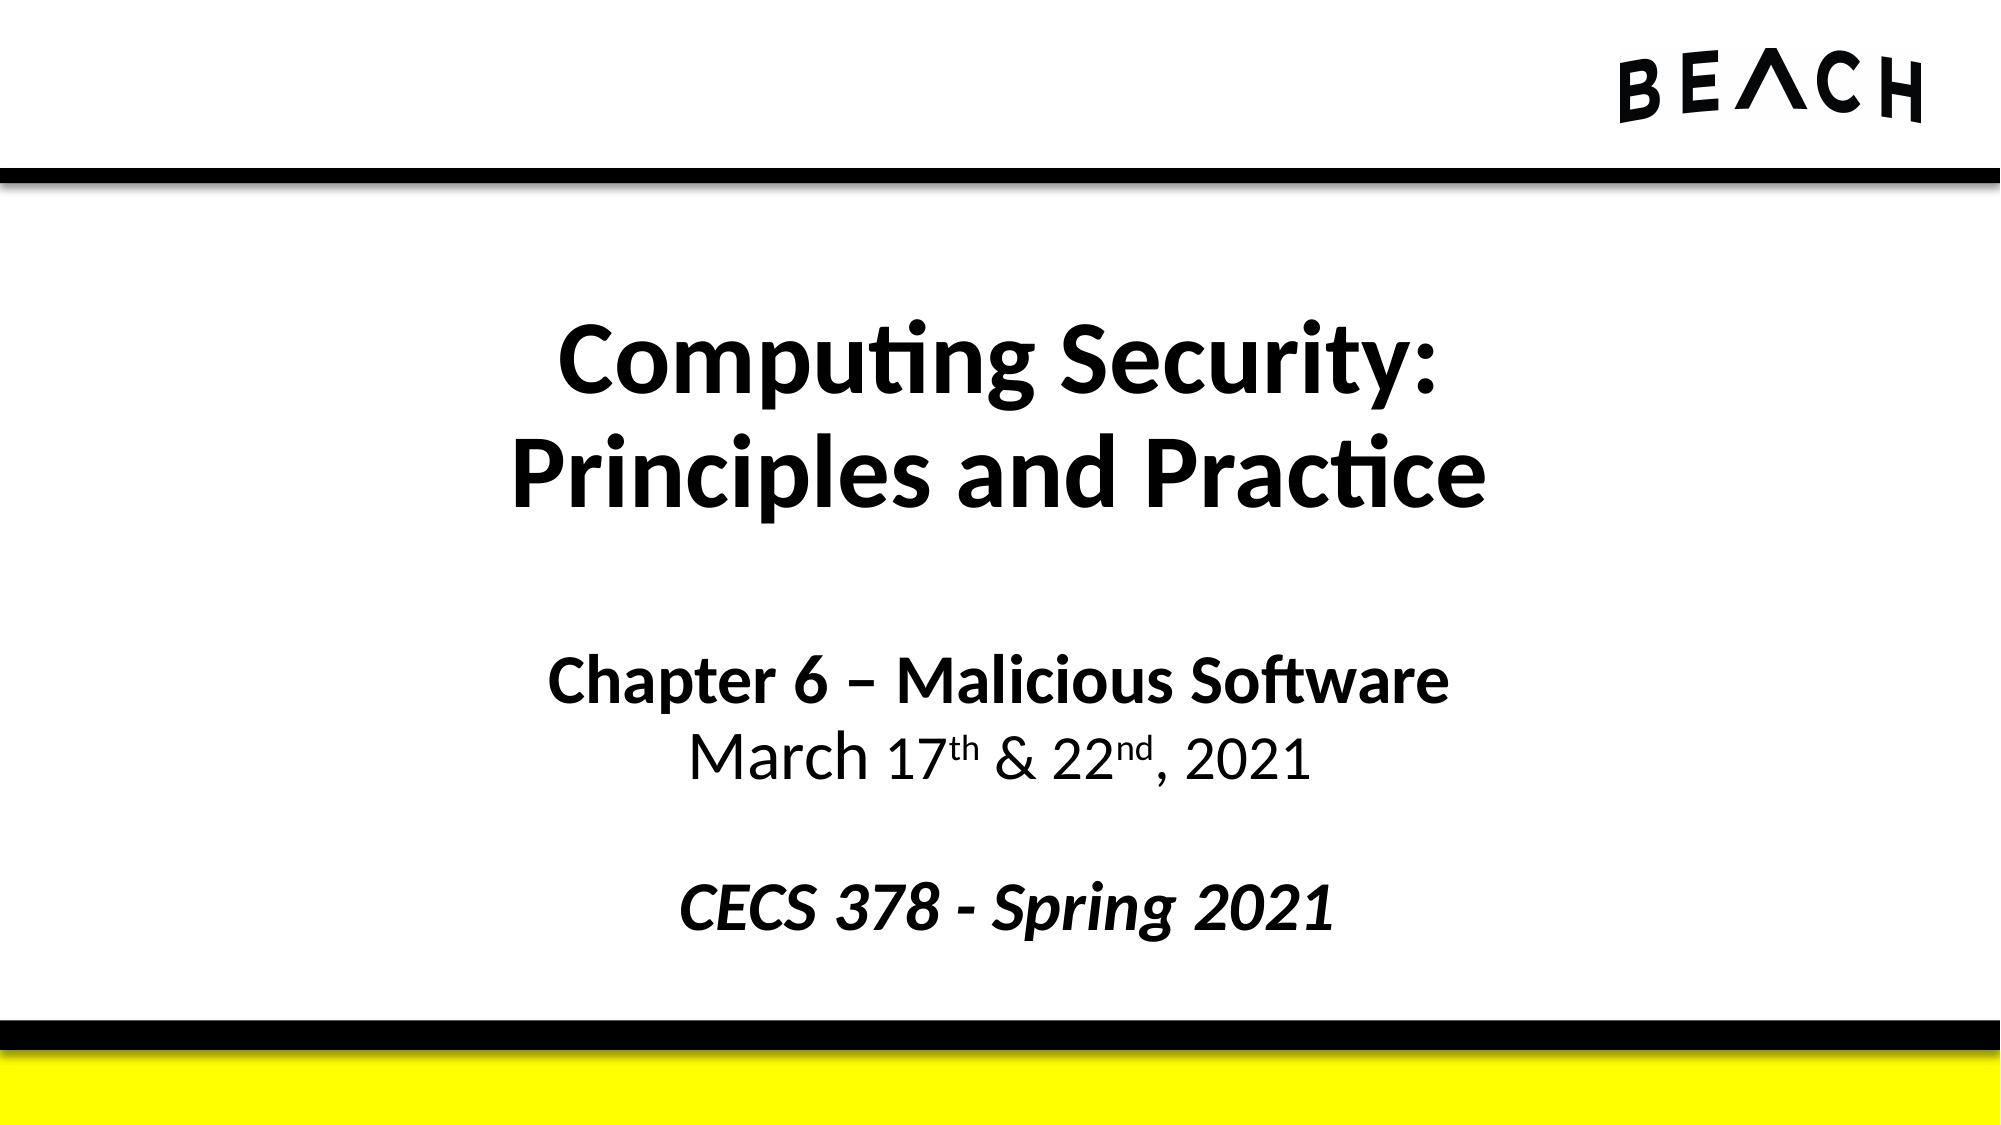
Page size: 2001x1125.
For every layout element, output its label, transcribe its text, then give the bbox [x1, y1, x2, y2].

text_box [0, 167, 2000, 184]
text_box [0, 1062, 2000, 1125]
title Computing Security: Principles and Practice Chapter 6 – Malicious Software March 17th & 22nd, 2021 CECS 378 - Spring 2021 [130, 197, 1870, 1019]
text_box [0, 1019, 2000, 1051]
picture [1620, 48, 1921, 124]
